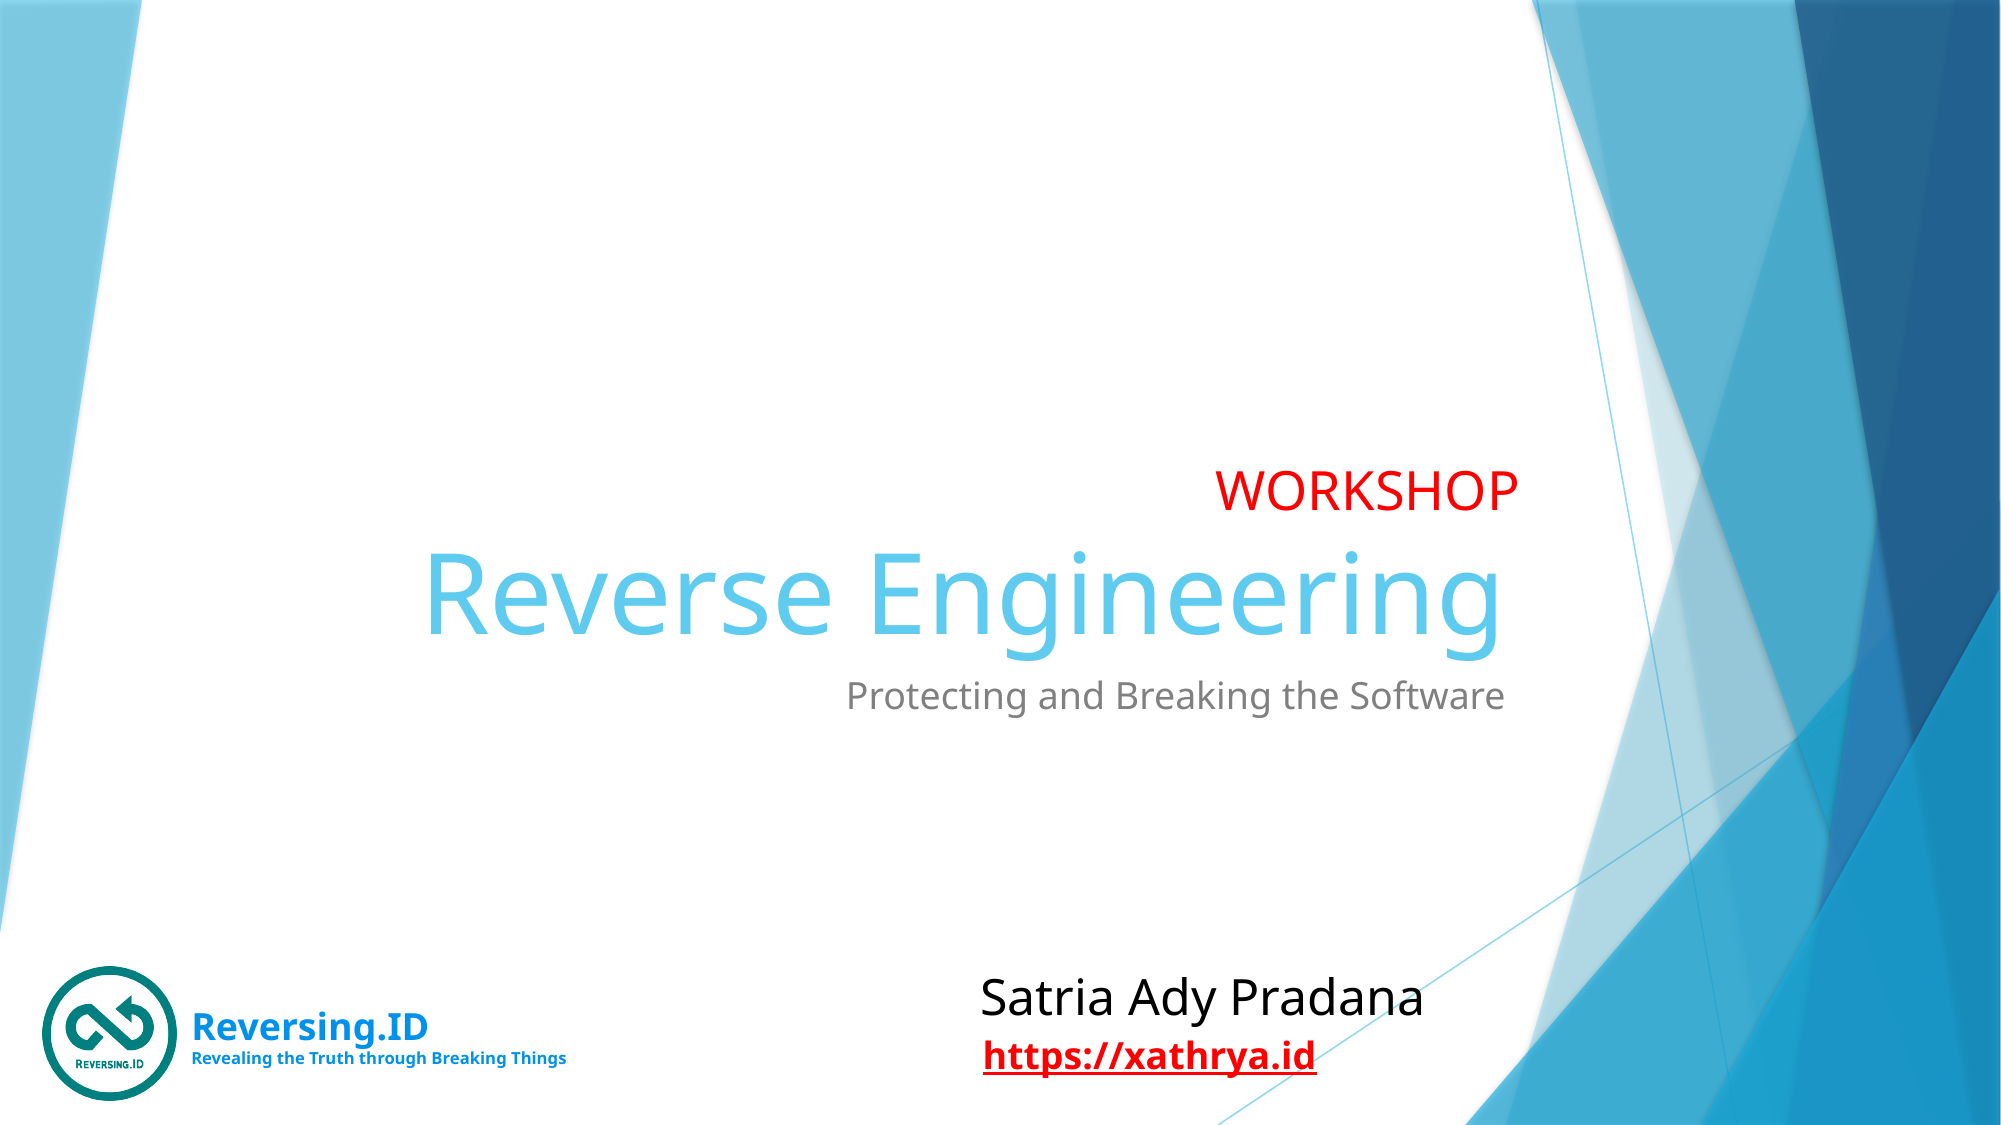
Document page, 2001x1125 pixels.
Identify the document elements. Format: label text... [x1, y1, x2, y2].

picture [41, 966, 177, 1102]
text_box Satria Ady Pradana [965, 958, 1441, 1033]
text_box WORKSHOP [1201, 448, 1536, 529]
text_box https://xathrya.id [1222, 1024, 1342, 1091]
subtitle Protecting and Breaking the Software [247, 664, 1522, 845]
title Reverse Engineering [247, 394, 1522, 664]
text_box Reversing.ID Revealing the Truth through Breaking Things [176, 987, 1222, 1125]
